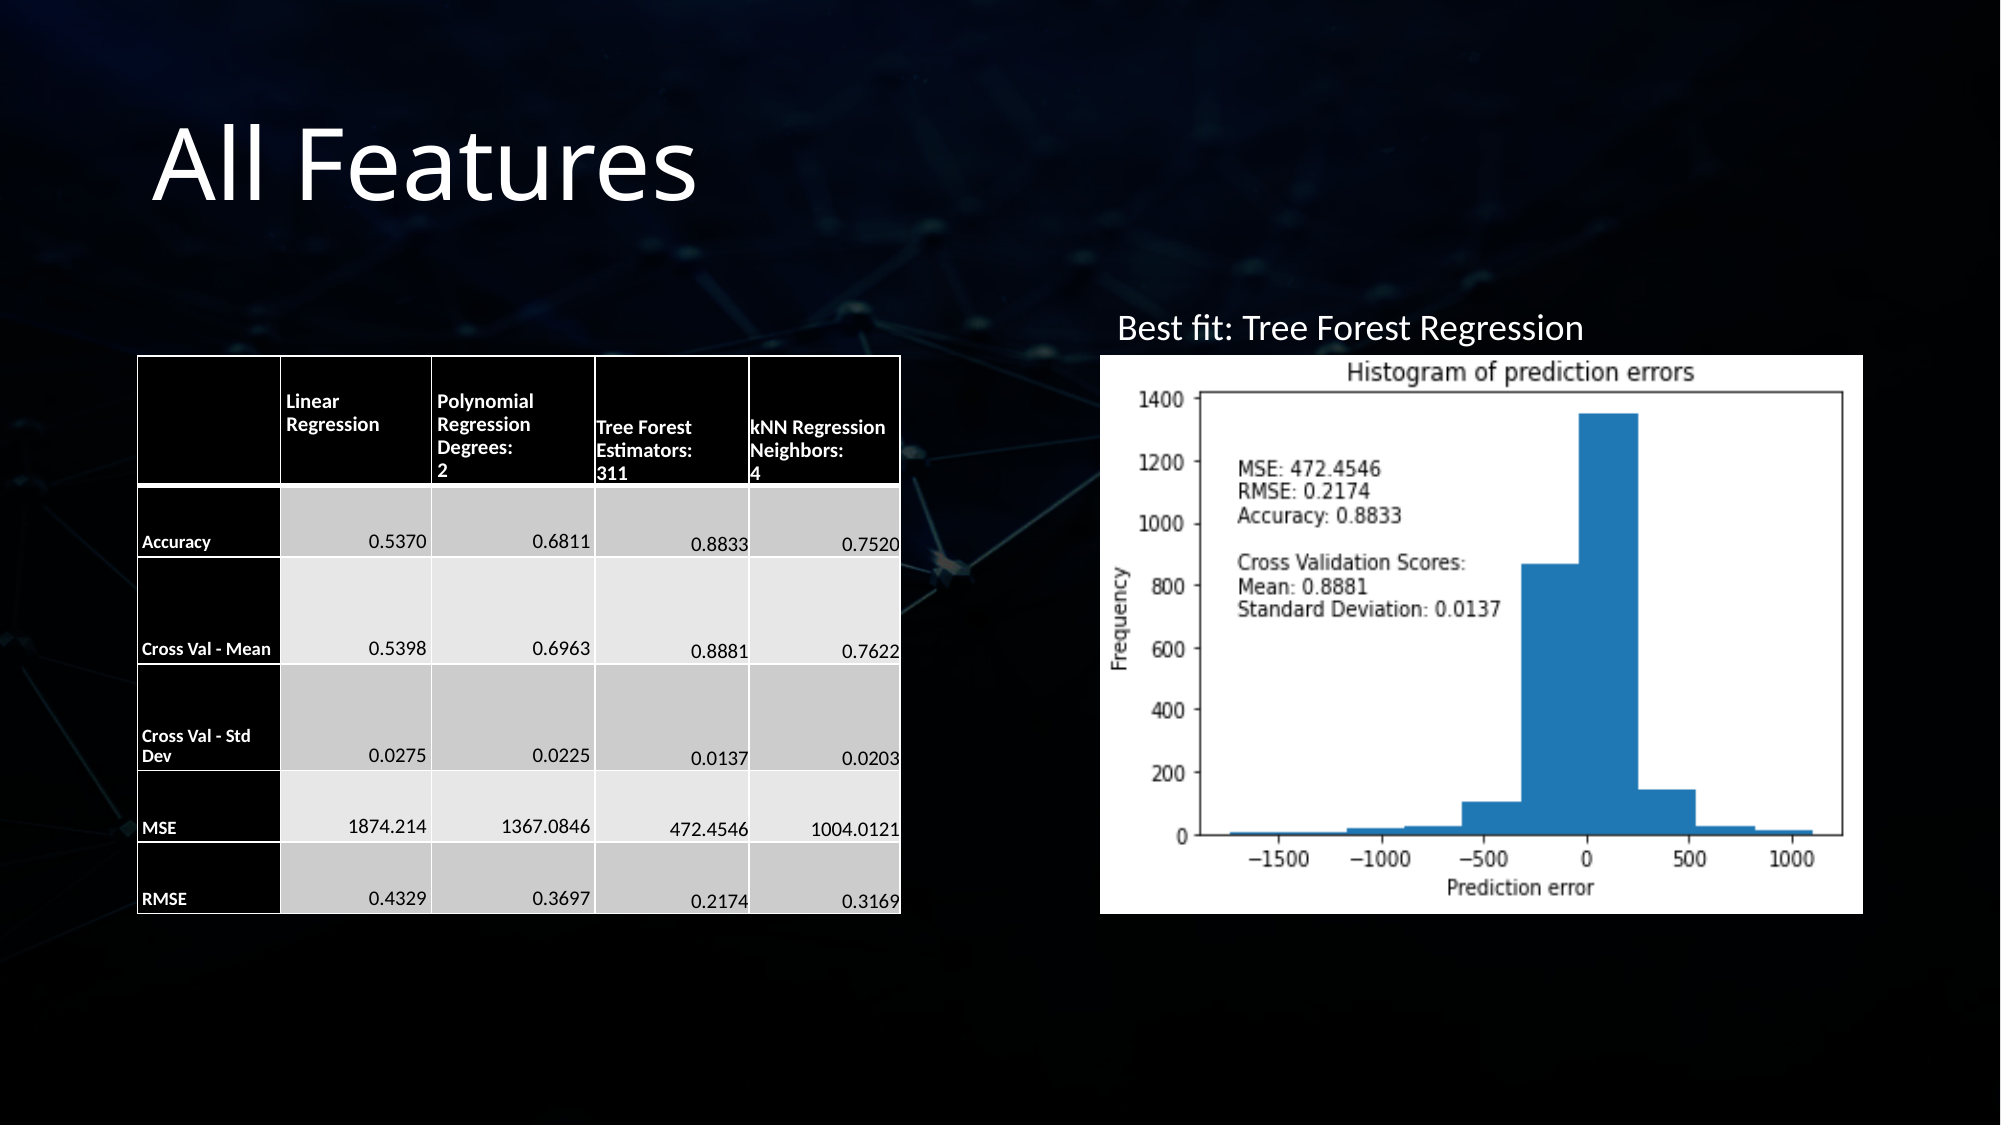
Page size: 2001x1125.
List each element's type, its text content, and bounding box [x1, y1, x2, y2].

table_header kNN Regression Neighbors: 4 [750, 357, 899, 483]
table_cell 1367.0846 [432, 771, 594, 841]
text_box Best fit: Tree Forest Regression [1102, 295, 1601, 355]
table_cell 0.8881 [596, 558, 748, 663]
table_cell 0.3697 [432, 843, 594, 913]
table_cell 0.0137 [596, 665, 748, 770]
table_cell MSE [138, 771, 280, 841]
table_cell Cross Val - Mean [138, 558, 280, 663]
table_cell 0.6811 [432, 488, 594, 556]
table_cell RMSE [138, 843, 280, 913]
table_cell 0.4329 [281, 843, 431, 913]
picture [0, 0, 2001, 1125]
table_header Linear Regression [281, 357, 431, 483]
table_cell 1874.214 [281, 771, 431, 841]
table_header [138, 357, 280, 483]
table_cell 0.3169 [750, 843, 899, 913]
table_header Polynomial Regression Degrees: 2 [432, 357, 594, 483]
table_cell 0.7622 [750, 558, 899, 663]
table_cell 0.0275 [281, 665, 431, 770]
table_cell Cross Val - Std Dev [138, 665, 280, 770]
table_cell 0.5398 [281, 558, 431, 663]
table_cell 0.7520 [750, 488, 899, 556]
table_cell 0.0225 [432, 665, 594, 770]
table_cell 0.6963 [432, 558, 594, 663]
table_cell 0.0203 [750, 665, 899, 770]
title All Features [137, 59, 1863, 278]
table_cell 1004.0121 [750, 771, 899, 841]
table_cell 472.4546 [596, 771, 748, 841]
table_cell 0.5370 [281, 488, 431, 556]
table_header Tree Forest Estimators: 311 [596, 357, 748, 483]
table_cell 0.2174 [596, 843, 748, 913]
table_cell Accuracy [138, 488, 280, 556]
table_cell 0.8833 [596, 488, 748, 556]
